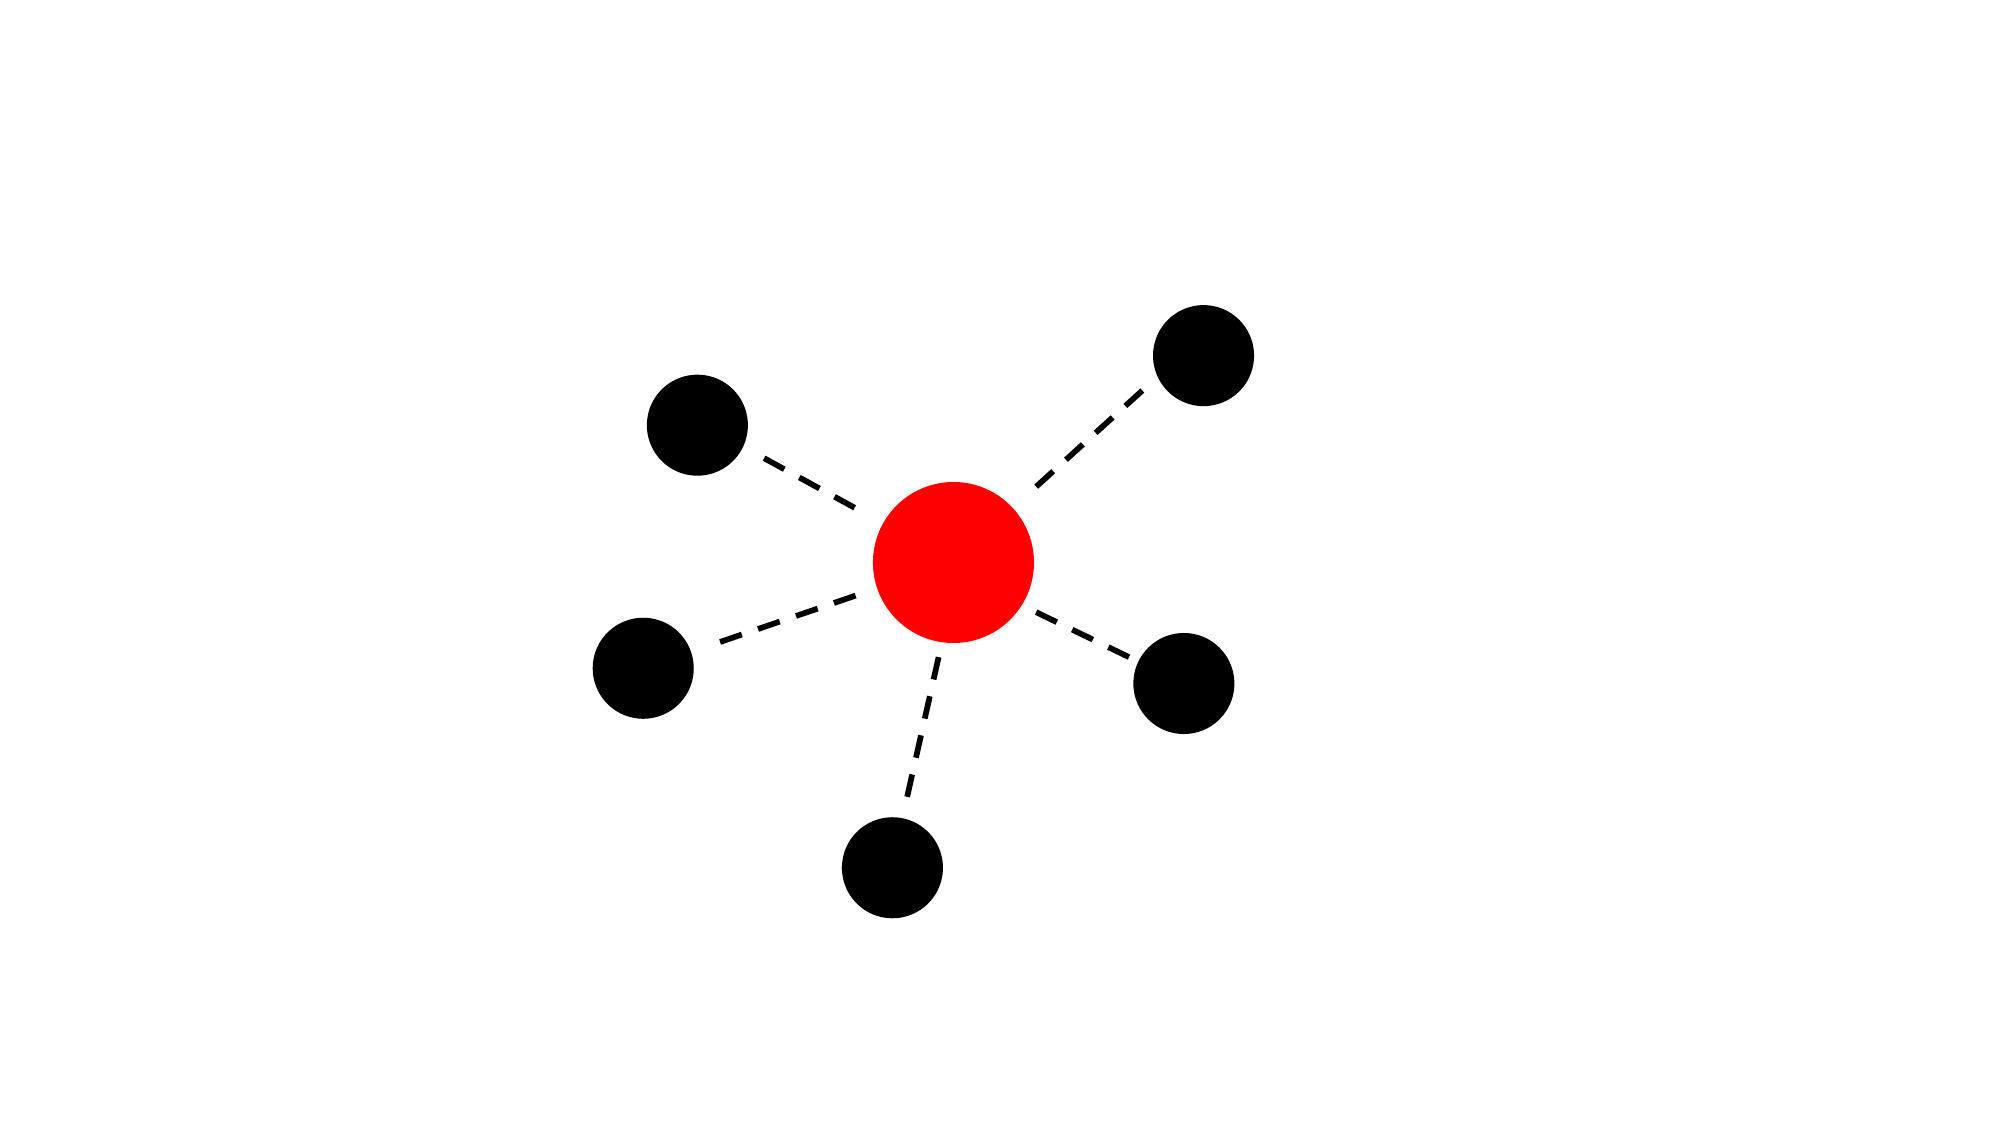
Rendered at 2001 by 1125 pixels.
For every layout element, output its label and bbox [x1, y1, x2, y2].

text_box [872, 481, 1035, 644]
text_box [1027, 390, 1143, 495]
text_box [1133, 632, 1235, 735]
text_box [1029, 609, 1129, 658]
text_box [592, 617, 694, 719]
text_box [646, 374, 748, 476]
text_box [720, 595, 857, 642]
text_box [764, 458, 857, 509]
text_box [1153, 305, 1255, 407]
text_box [904, 657, 939, 808]
text_box [841, 817, 943, 919]
